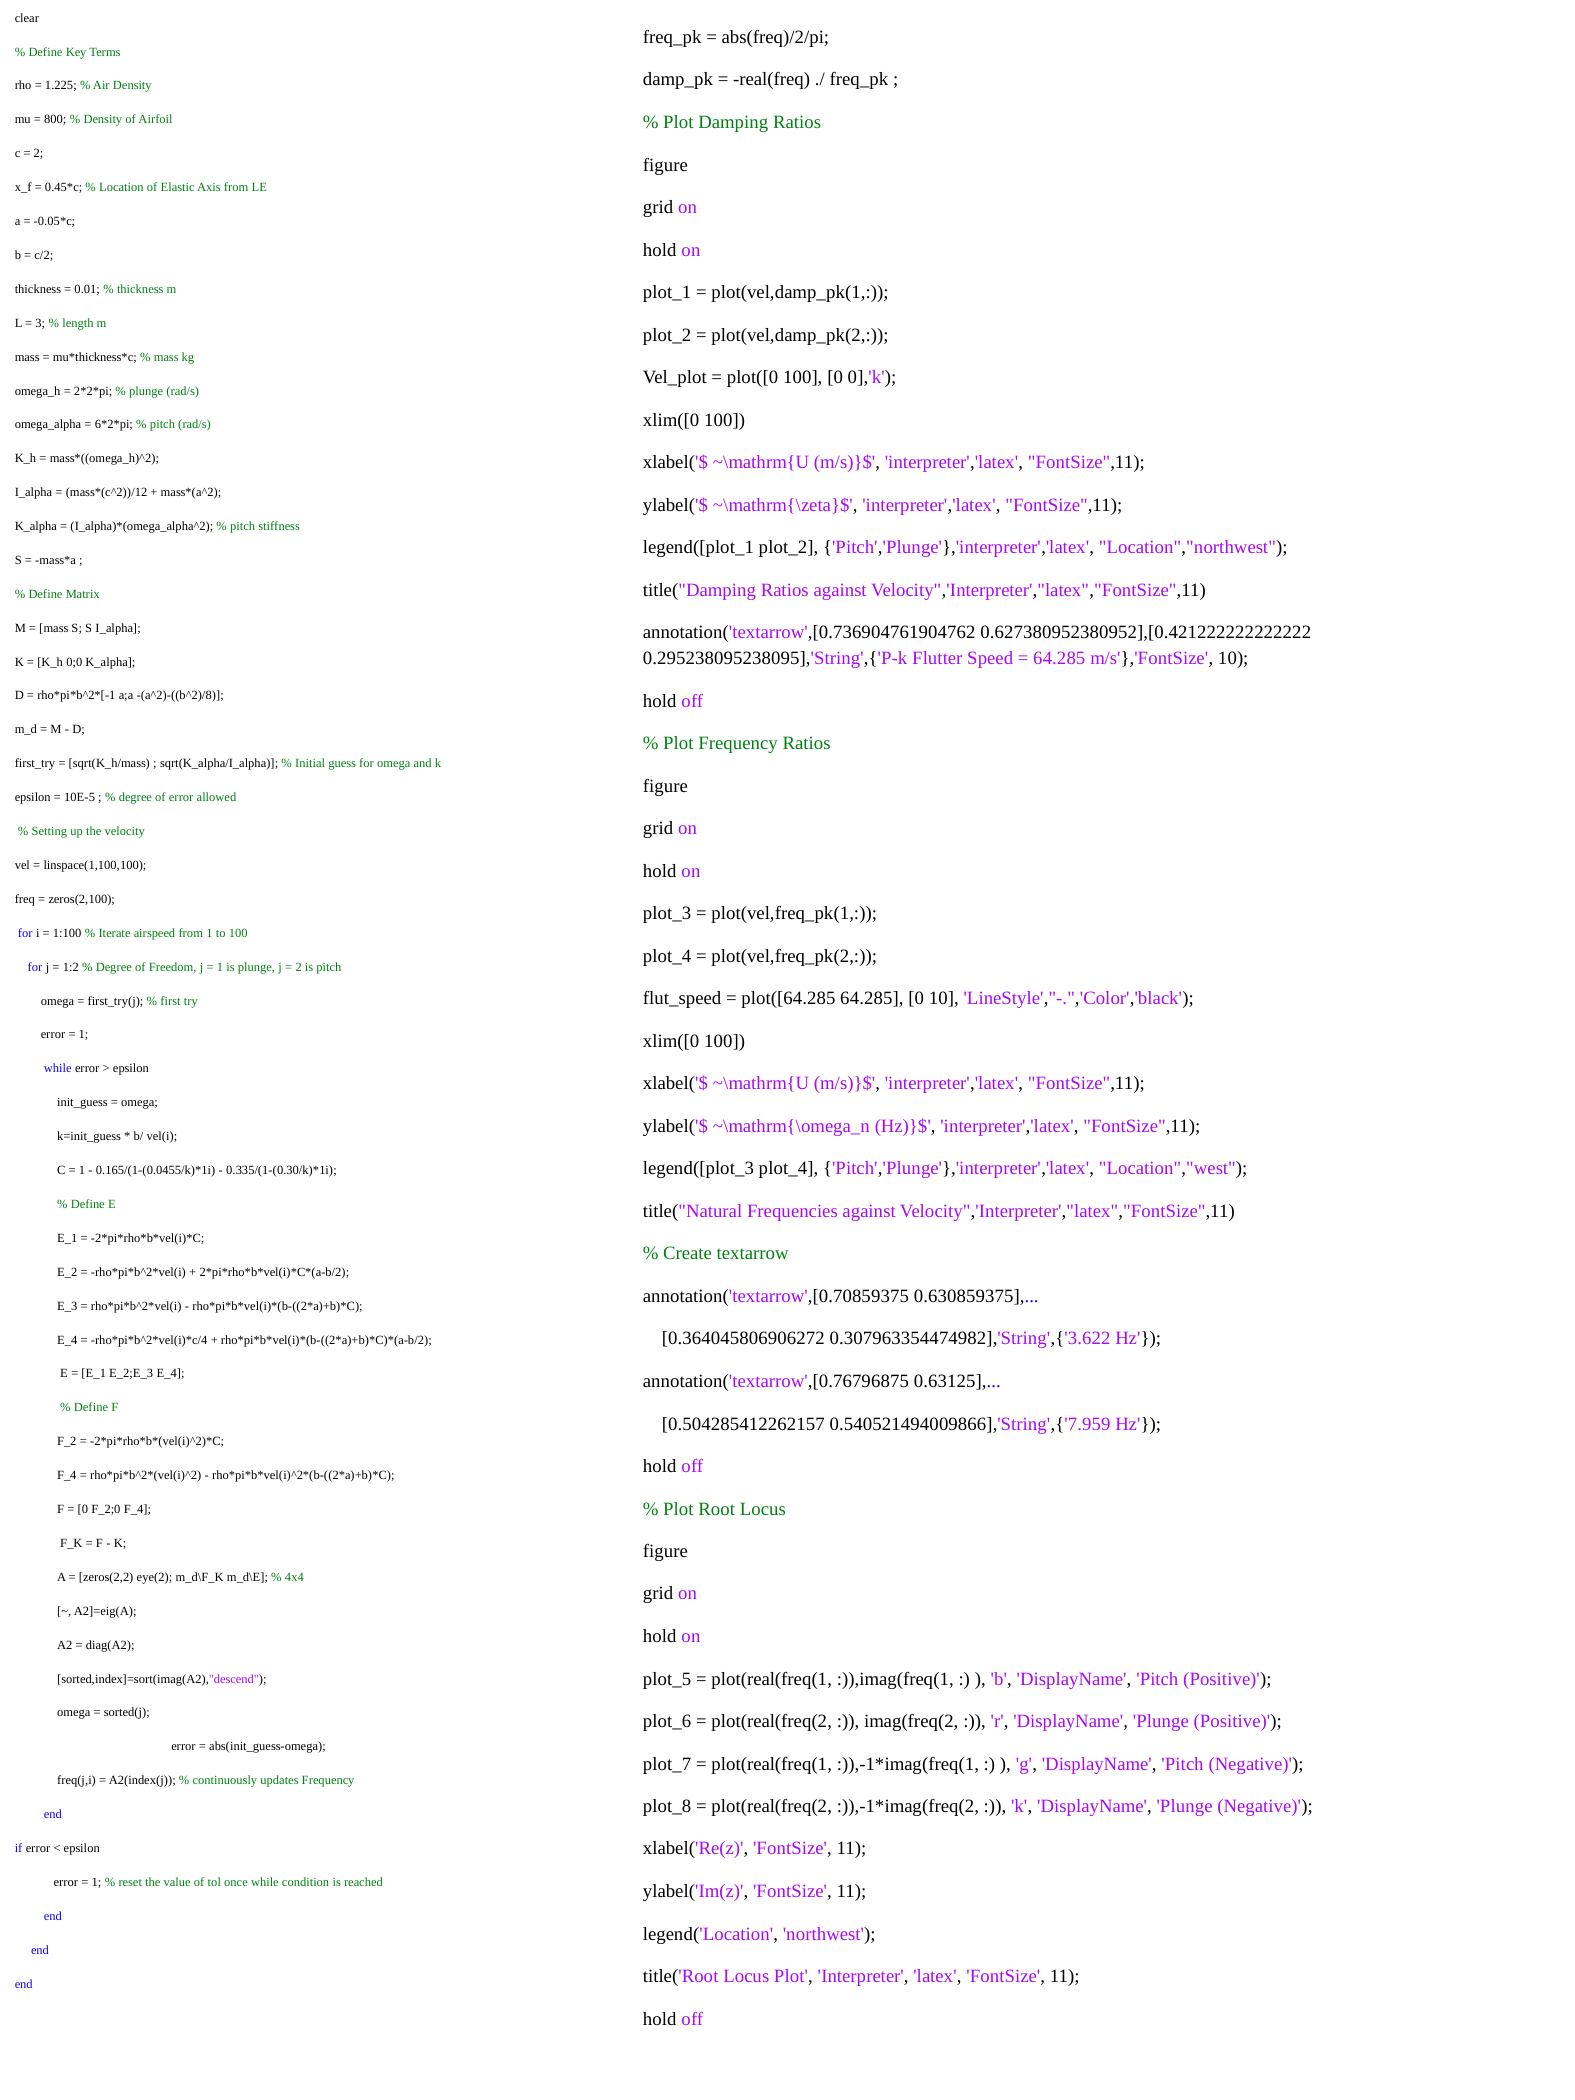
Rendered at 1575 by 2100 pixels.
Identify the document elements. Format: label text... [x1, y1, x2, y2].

text_box clear % Define Key Terms rho = 1.225; % Air Density mu = 800; % Density of Airfoil c = 2; x_f = 0.45*c; % Location of Elastic Axis from LE a = -0.05*c; b = c/2; thickness = 0.01; % thickness m L = 3; % length m mass = mu*thickness*c; % mass kg omega_h = 2*2*pi; % plunge (rad/s) omega_alpha = 6*2*pi; % pitch (rad/s) K_h = mass*((omega_h)^2); I_alpha = (mass*(c^2))/12 + mass*(a^2); K_alpha = (I_alpha)*(omega_alpha^2); % pitch stiffness S = -mass*a ; % Define Matrix M = [mass S; S I_alpha]; K = [K_h 0;0 K_alpha]; D = rho*pi*b^2*[-1 a;a -(a^2)-((b^2)/8)]; m_d = M - D; first_try = [sqrt(K_h/mass) ; sqrt(K_alpha/I_alpha)]; % Initial guess for omega and k epsilon = 10E-5 ; % degree of error allowed % Setting up the velocity vel = linspace(1,100,100); freq = zeros(2,100); for i = 1:100 % Iterate airspeed from 1 to 100 for j = 1:2 % Degree of Freedom, j = 1 is plunge, j = 2 is pitch omega = first_try(j); % first try error = 1; while error > epsilon init_guess = omega; k=init_guess * b/ vel(i); C = 1 - 0.165/(1-(0.0455/k)*1i) - 0.335/(1-(0.30/k)*1i); % Define E E_1 = -2*pi*rho*b*vel(i)*C; E_2 = -rho*pi*b^2*vel(i) + 2*pi*rho*b*vel(i)*C*(a-b/2); E_3 = rho*pi*b^2*vel(i) - rho*pi*b*vel(i)*(b-((2*a)+b)*C); E_4 = -rho*pi*b^2*vel(i)*c/4 + rho*pi*b*vel(i)*(b-((2*a)+b)*C)*(a-b/2); E = [E_1 E_2;E_3 E_4]; % Define F F_2 = -2*pi*rho*b*(vel(i)^2)*C; F_4 = rho*pi*b^2*(vel(i)^2) - rho*pi*b*vel(i)^2*(b-((2*a)+b)*C); F = [0 F_2;0 F_4]; F_K = F - K; A = [zeros(2,2) eye(2); m_d\F_K m_d\E]; % 4x4 [~, A2]=eig(A); A2 = diag(A2); [sorted,index]=sort(imag(A2),"descend"); omega = sorted(j); error = abs(init_guess-omega); freq(j,i) = A2(index(j)); % continuously updates Frequency end if error < epsilon error = 1; % reset the value of tol once while condition is reached end end end [0, 0, 816, 2066]
text_box freq_pk = abs(freq)/2/pi; damp_pk = -real(freq) ./ freq_pk ; % Plot Damping Ratios figure grid on hold on plot_1 = plot(vel,damp_pk(1,:)); plot_2 = plot(vel,damp_pk(2,:)); Vel_plot = plot([0 100], [0 0],'k'); xlim([0 100]) xlabel('$ ~\mathrm{U (m/s)}$', 'interpreter','latex', "FontSize",11); ylabel('$ ~\mathrm{\zeta}$', 'interpreter','latex', "FontSize",11); legend([plot_1 plot_2], {'Pitch','Plunge'},'interpreter','latex', "Location","northwest"); title("Damping Ratios against Velocity",'Interpreter',"latex","FontSize",11) annotation('textarrow',[0.736904761904762 0.627380952380952],[0.421222222222222 0.295238095238095],'String',{'P-k Flutter Speed = 64.285 m/s'},'FontSize', 10); hold off % Plot Frequency Ratios figure grid on hold on plot_3 = plot(vel,freq_pk(1,:)); plot_4 = plot(vel,freq_pk(2,:)); flut_speed = plot([64.285 64.285], [0 10], 'LineStyle',"-.",'Color','black'); xlim([0 100]) xlabel('$ ~\mathrm{U (m/s)}$', 'interpreter','latex', "FontSize",11); ylabel('$ ~\mathrm{\omega_n (Hz)}$', 'interpreter','latex', "FontSize",11); legend([plot_3 plot_4], {'Pitch','Plunge'},'interpreter','latex', "Location","west"); title("Natural Frequencies against Velocity",'Interpreter',"latex","FontSize",11) % Create textarrow annotation('textarrow',[0.70859375 0.630859375],... [0.364045806906272 0.307963354474982],'String',{'3.622 Hz'}); annotation('textarrow',[0.76796875 0.63125],... [0.504285412262157 0.540521494009866],'String',{'7.959 Hz'}); hold off % Plot Root Locus figure grid on hold on plot_5 = plot(real(freq(1, :)),imag(freq(1, :) ), 'b', 'DisplayName', 'Pitch (Positive)'); plot_6 = plot(real(freq(2, :)), imag(freq(2, :)), 'r', 'DisplayName', 'Plunge (Positive)'); plot_7 = plot(real(freq(1, :)),-1*imag(freq(1, :) ), 'g', 'DisplayName', 'Pitch (Negative)'); plot_8 = plot(real(freq(2, :)),-1*imag(freq(2, :)), 'k', 'DisplayName', 'Plunge (Negative)'); xlabel('Re(z)', 'FontSize', 11); ylabel('Im(z)', 'FontSize', 11); legend('Location', 'northwest'); title('Root Locus Plot', 'Interpreter', 'latex', 'FontSize', 11); hold off [628, 13, 1444, 2037]
